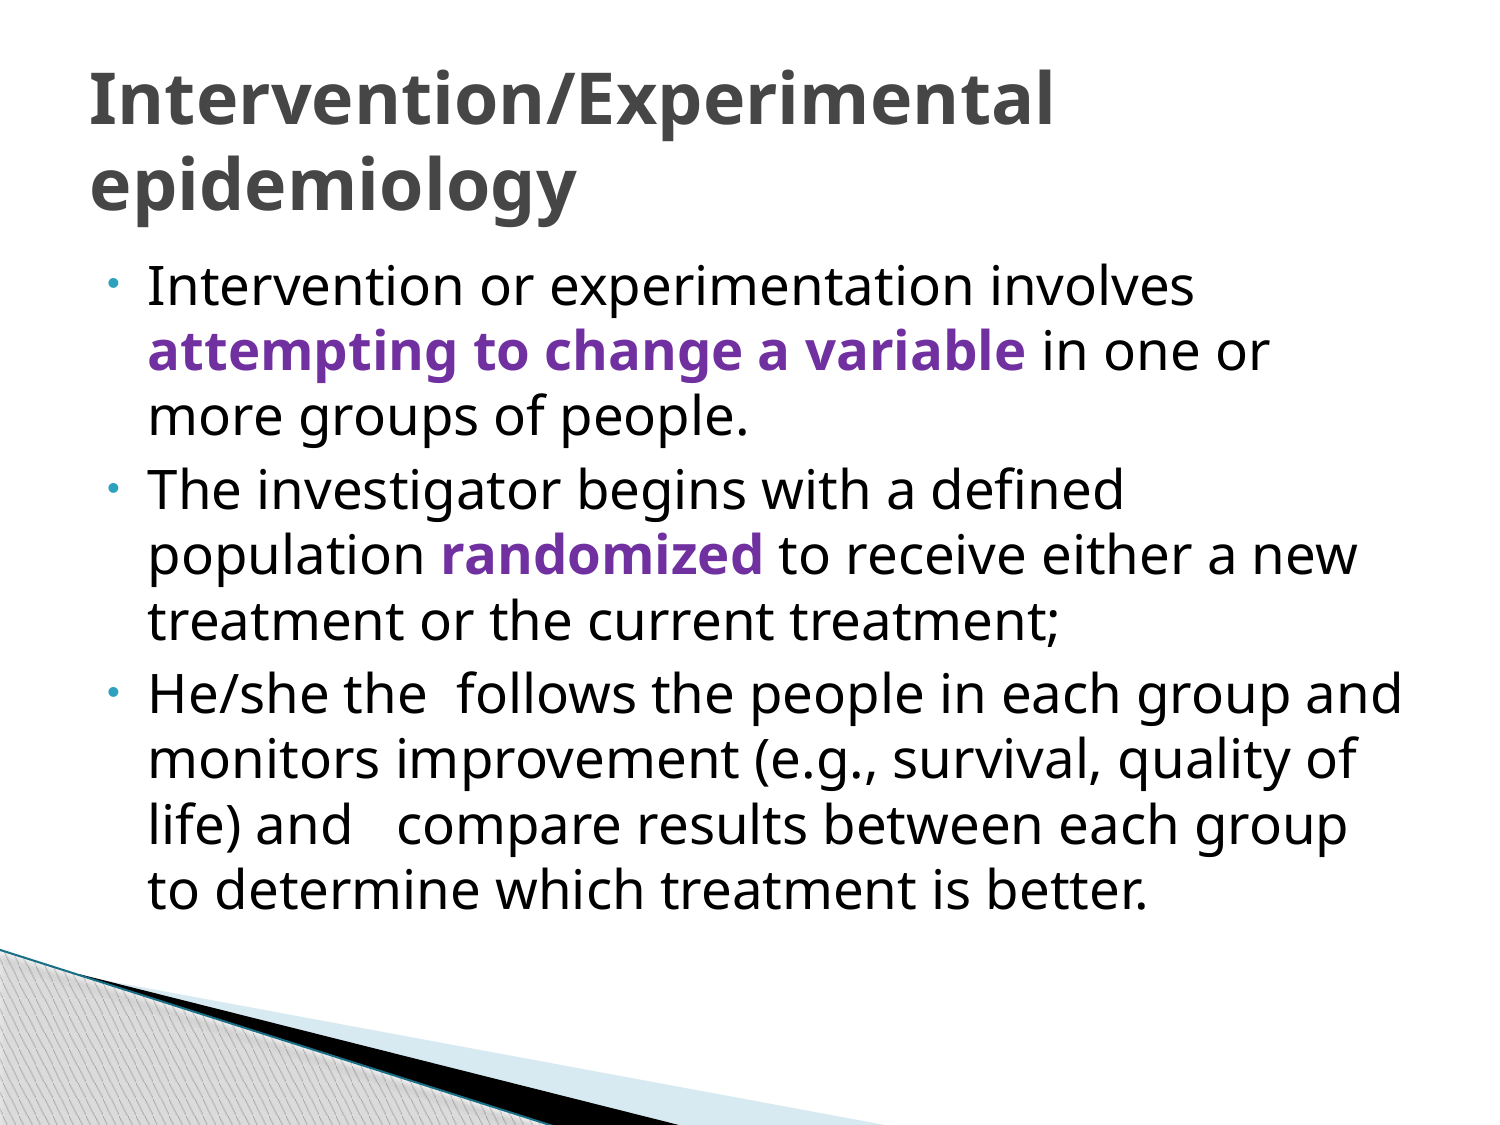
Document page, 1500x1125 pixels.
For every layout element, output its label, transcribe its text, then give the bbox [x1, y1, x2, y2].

list Intervention or experimentation involves attempting to change a variable in one or more groups of people. The investigator begins with a defined population randomized to receive either a new treatment or the current treatment; He/she the follows the people in each group and monitors improvement (e.g., survival, quality of life) and compare results between each group to determine which treatment is better. [75, 243, 1425, 986]
title Intervention/Experimental epidemiology [75, 45, 1425, 233]
